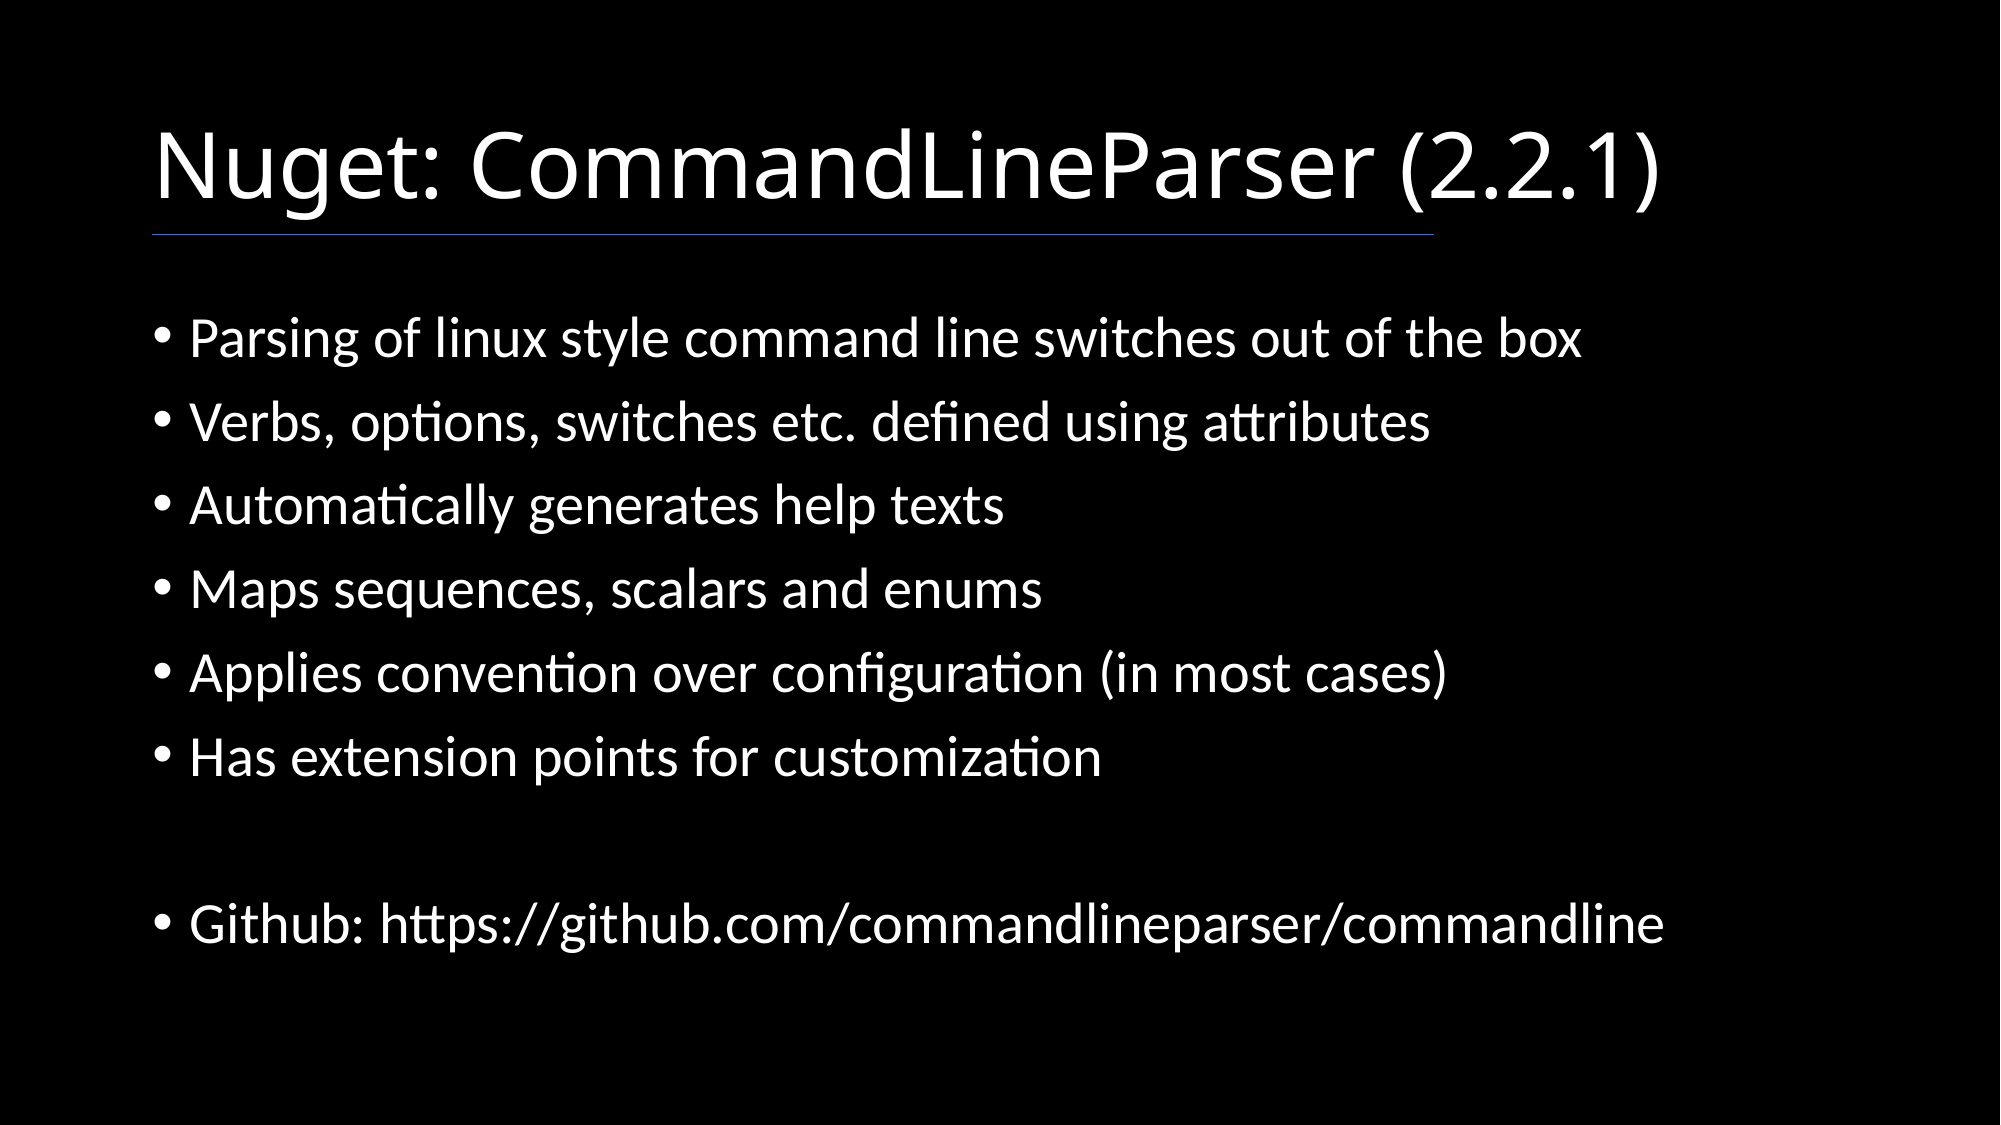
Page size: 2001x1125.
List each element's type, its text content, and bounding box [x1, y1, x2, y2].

title Nuget: CommandLineParser (2.2.1) [137, 59, 1863, 278]
list Parsing of linux style command line switches out of the box Verbs, options, switches etc. defined using attributes Automatically generates help texts Maps sequences, scalars and enums Applies convention over configuration (in most cases) Has extension points for customization Github: https://github.com/commandlineparser/commandline [137, 299, 1863, 1014]
